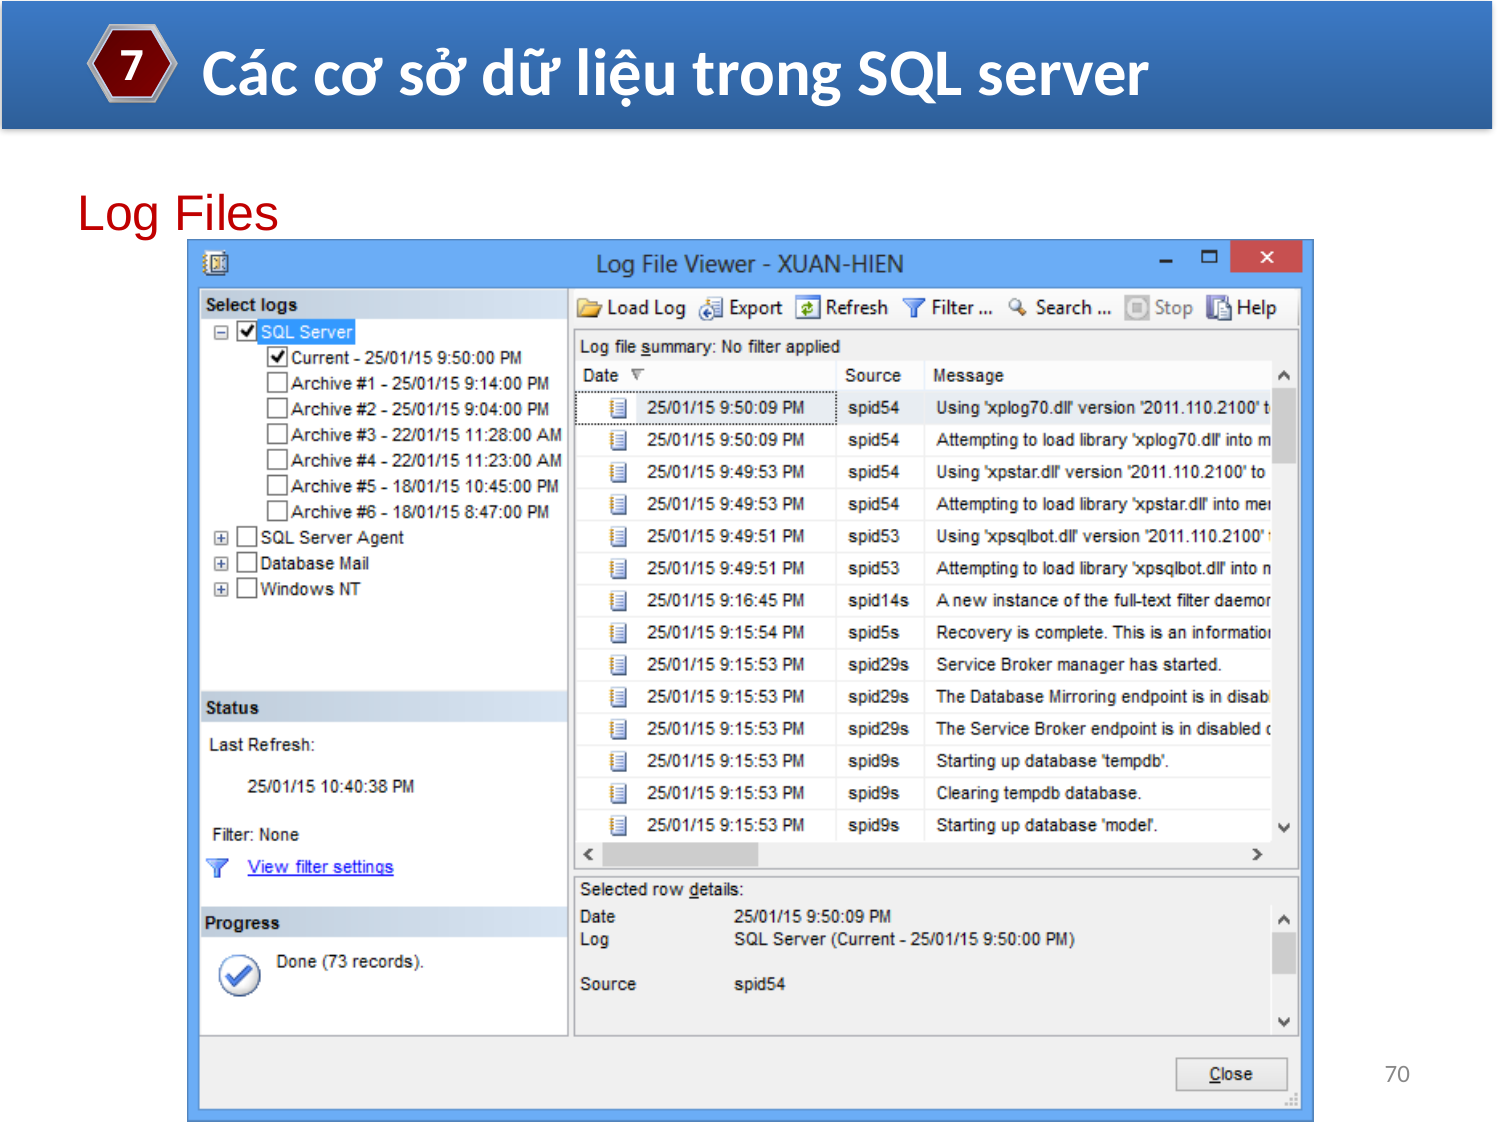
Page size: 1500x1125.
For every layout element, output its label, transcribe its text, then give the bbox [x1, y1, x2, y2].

text_box Các cơ sở dữ liệu trong SQL server [187, 21, 1325, 117]
text_box Log Files [62, 172, 1500, 319]
text_box [2, 1, 1493, 129]
slide_number 70 [1318, 1042, 1425, 1103]
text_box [87, 24, 178, 104]
picture [187, 239, 1314, 1122]
